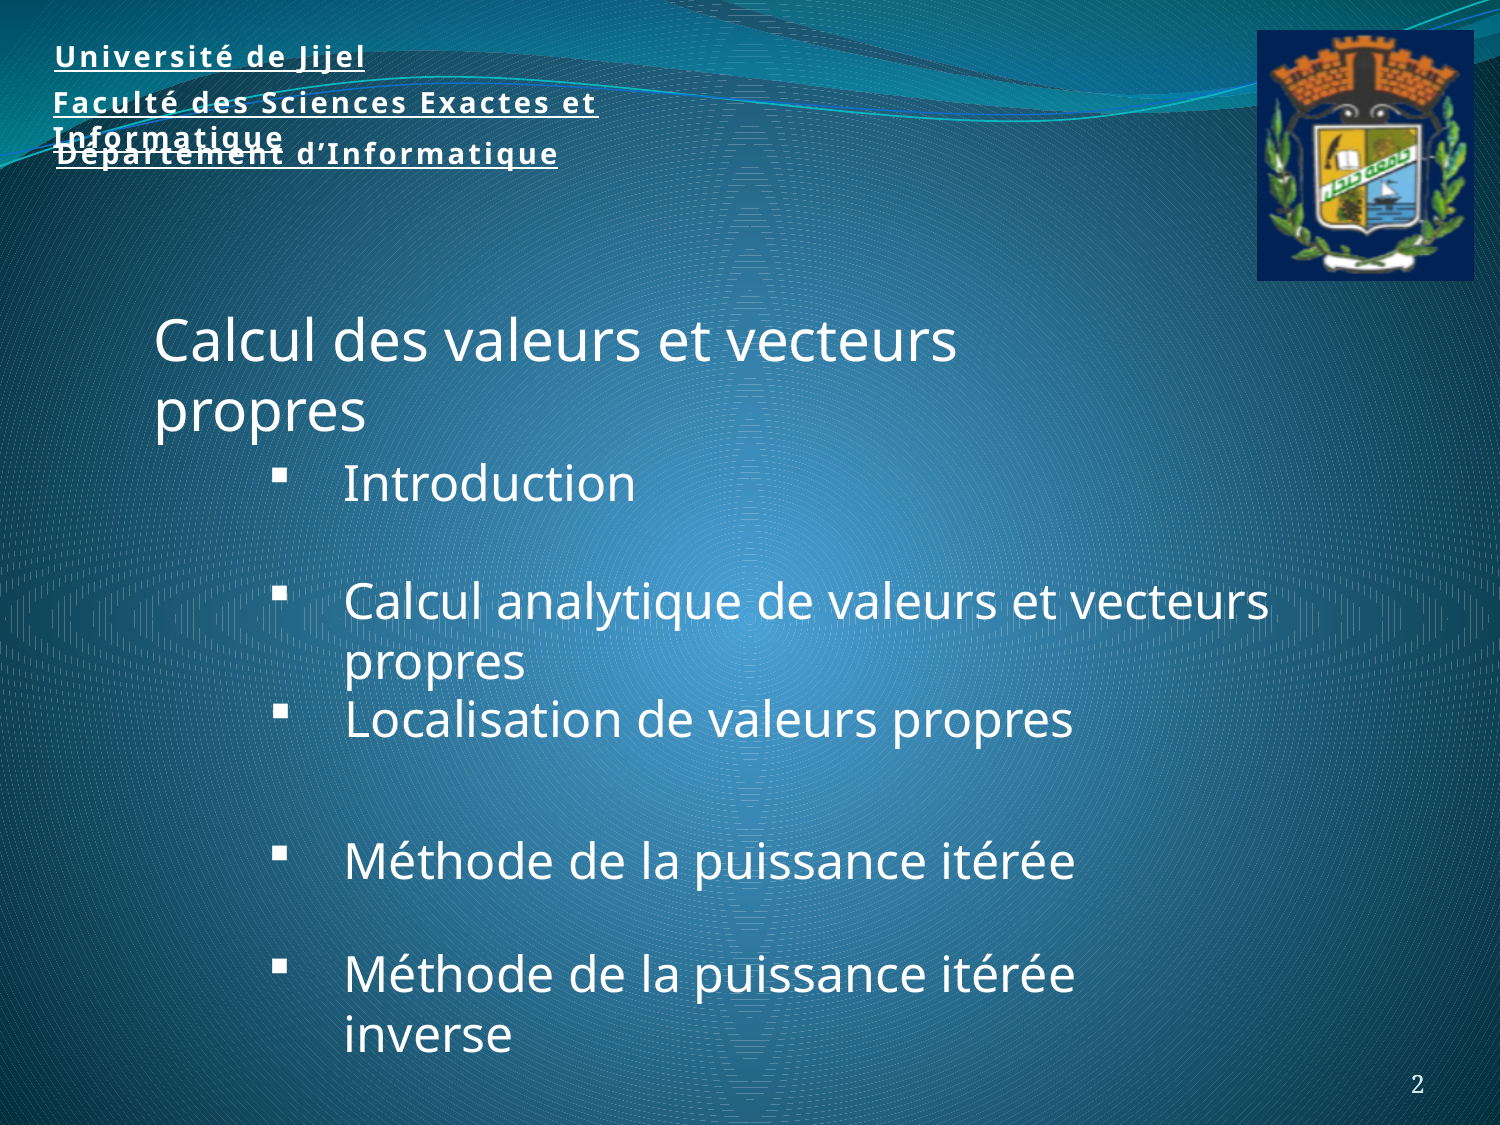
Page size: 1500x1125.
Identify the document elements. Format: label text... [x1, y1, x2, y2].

text_box Calcul des valeurs et vecteurs propres [139, 295, 1179, 451]
picture [1476, 160, 1481, 195]
text_box Introduction [253, 444, 916, 520]
text_box Université de Jijel [39, 30, 431, 77]
text_box Faculté des Sciences Exactes et Informatique [38, 77, 821, 162]
text_box Méthode de la puissance itérée inverse [253, 935, 1223, 1071]
text_box 2 [1299, 1042, 1425, 1103]
text_box Méthode de la puissance itérée [253, 822, 1223, 897]
text_box Calcul analytique de valeurs et vecteurs propres [253, 562, 1474, 698]
text_box Localisation de valeurs propres [254, 680, 1152, 756]
text_box Département d’Informatique [41, 127, 585, 178]
picture [1257, 29, 1475, 282]
